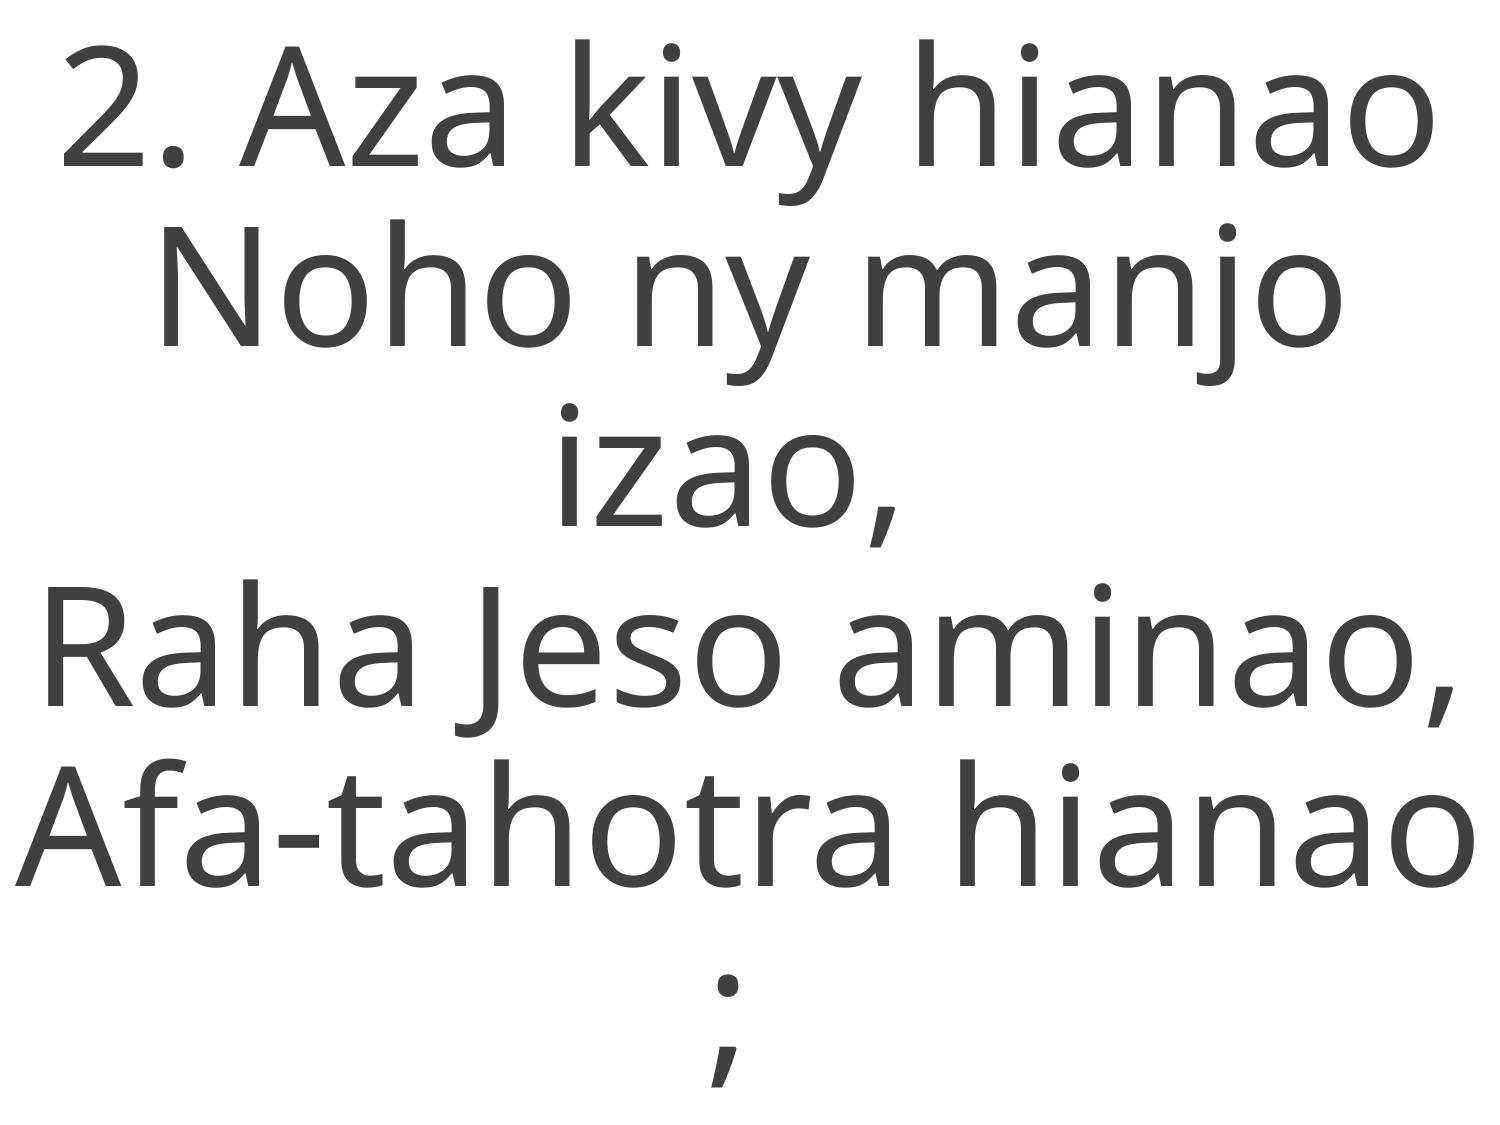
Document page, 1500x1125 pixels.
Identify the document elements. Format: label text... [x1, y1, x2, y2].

title 2. Aza kivy hianao Noho ny manjo izao, Raha Jeso aminao, Afa-tahotra hianao ; [0, 453, 1500, 672]
